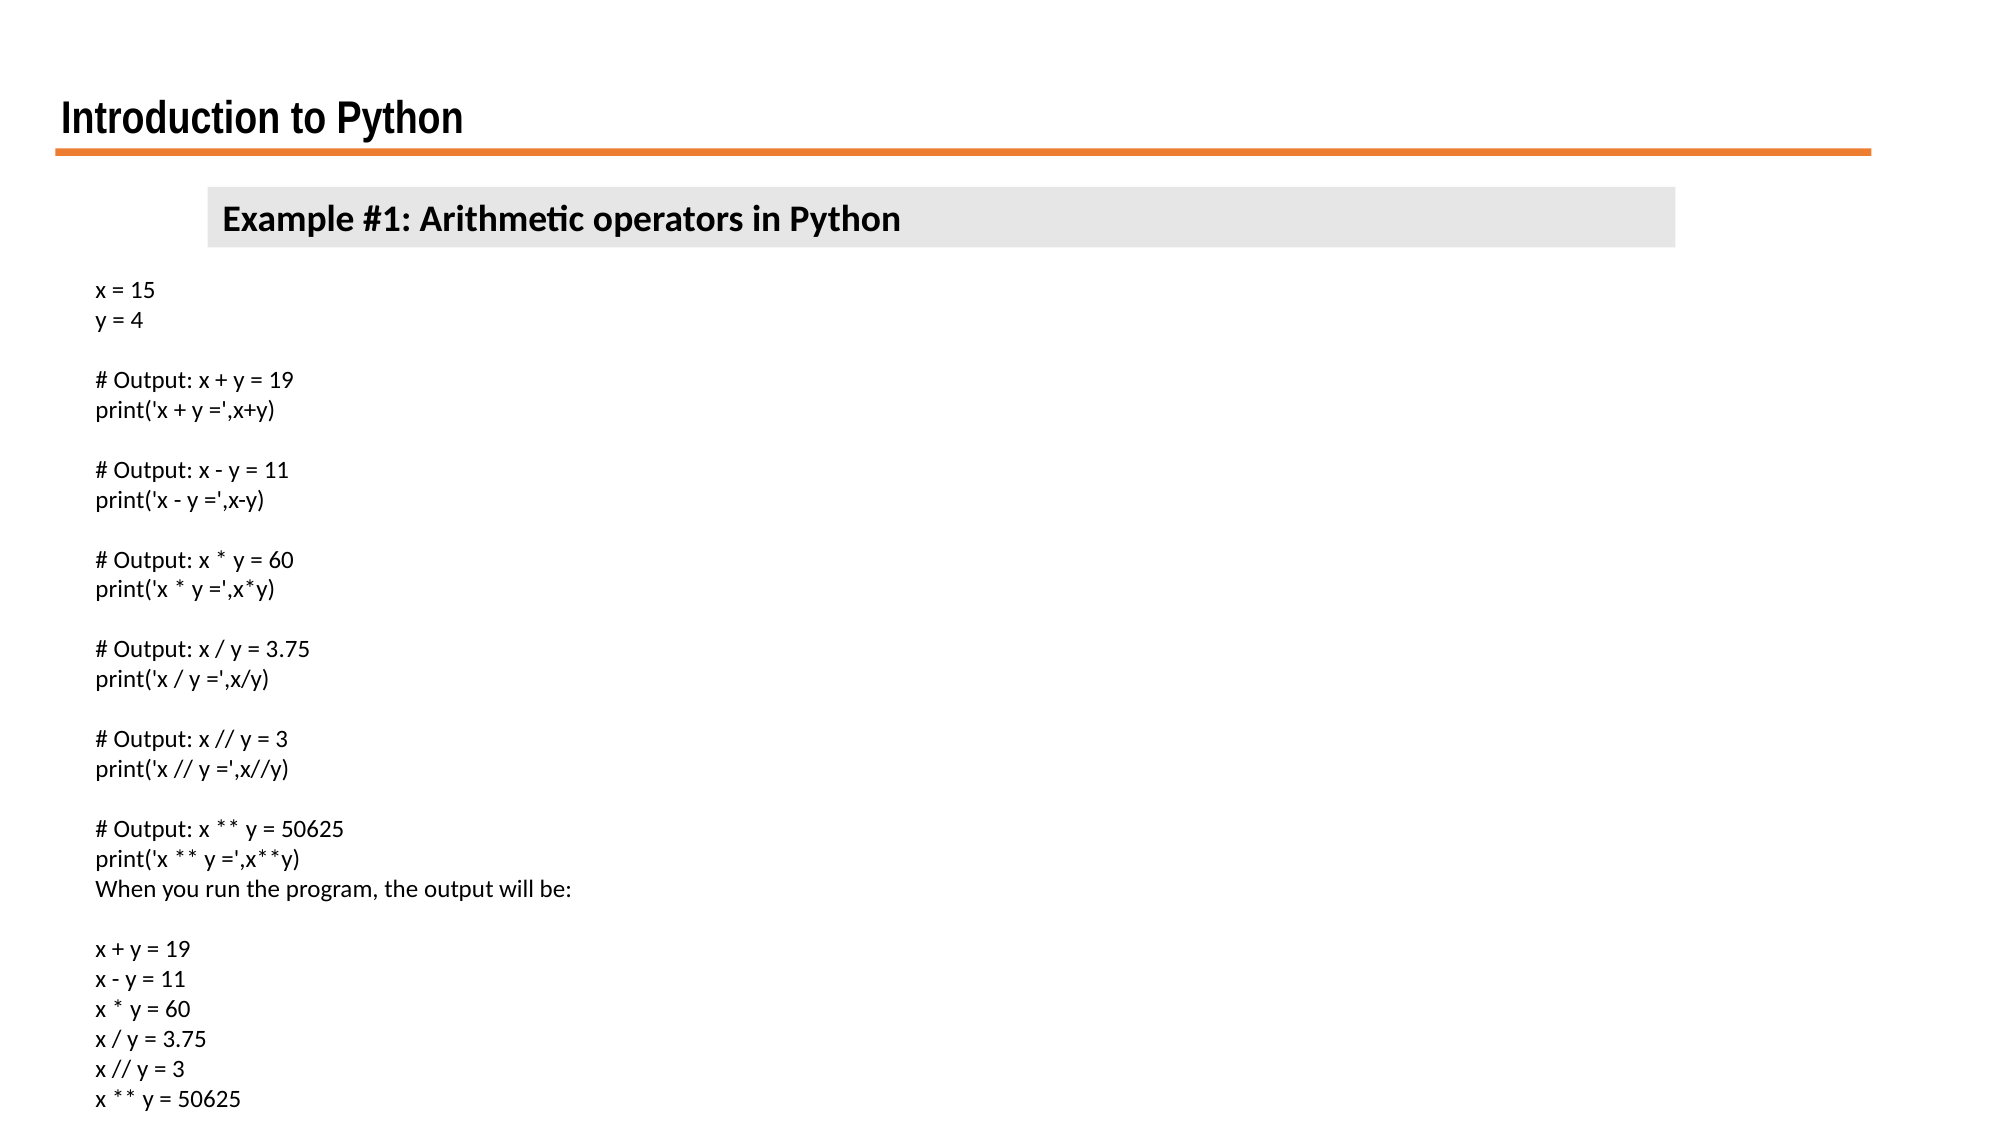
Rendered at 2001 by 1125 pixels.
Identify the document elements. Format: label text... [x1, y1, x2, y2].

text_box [45, 79, 1872, 248]
text_box x = 15 y = 4 # Output: x + y = 19 print('x + y =',x+y) # Output: x - y = 11 print('x - y =',x-y) # Output: x * y = 60 print('x * y =',x*y) # Output: x / y = 3.75 print('x / y =',x/y) # Output: x // y = 3 print('x // y =',x//y) # Output: x ** y = 50625 print('x ** y =',x**y) When you run the program, the output will be: x + y = 19 x - y = 11 x * y = 60 x / y = 3.75 x // y = 3 x ** y = 50625 [80, 266, 1853, 1125]
